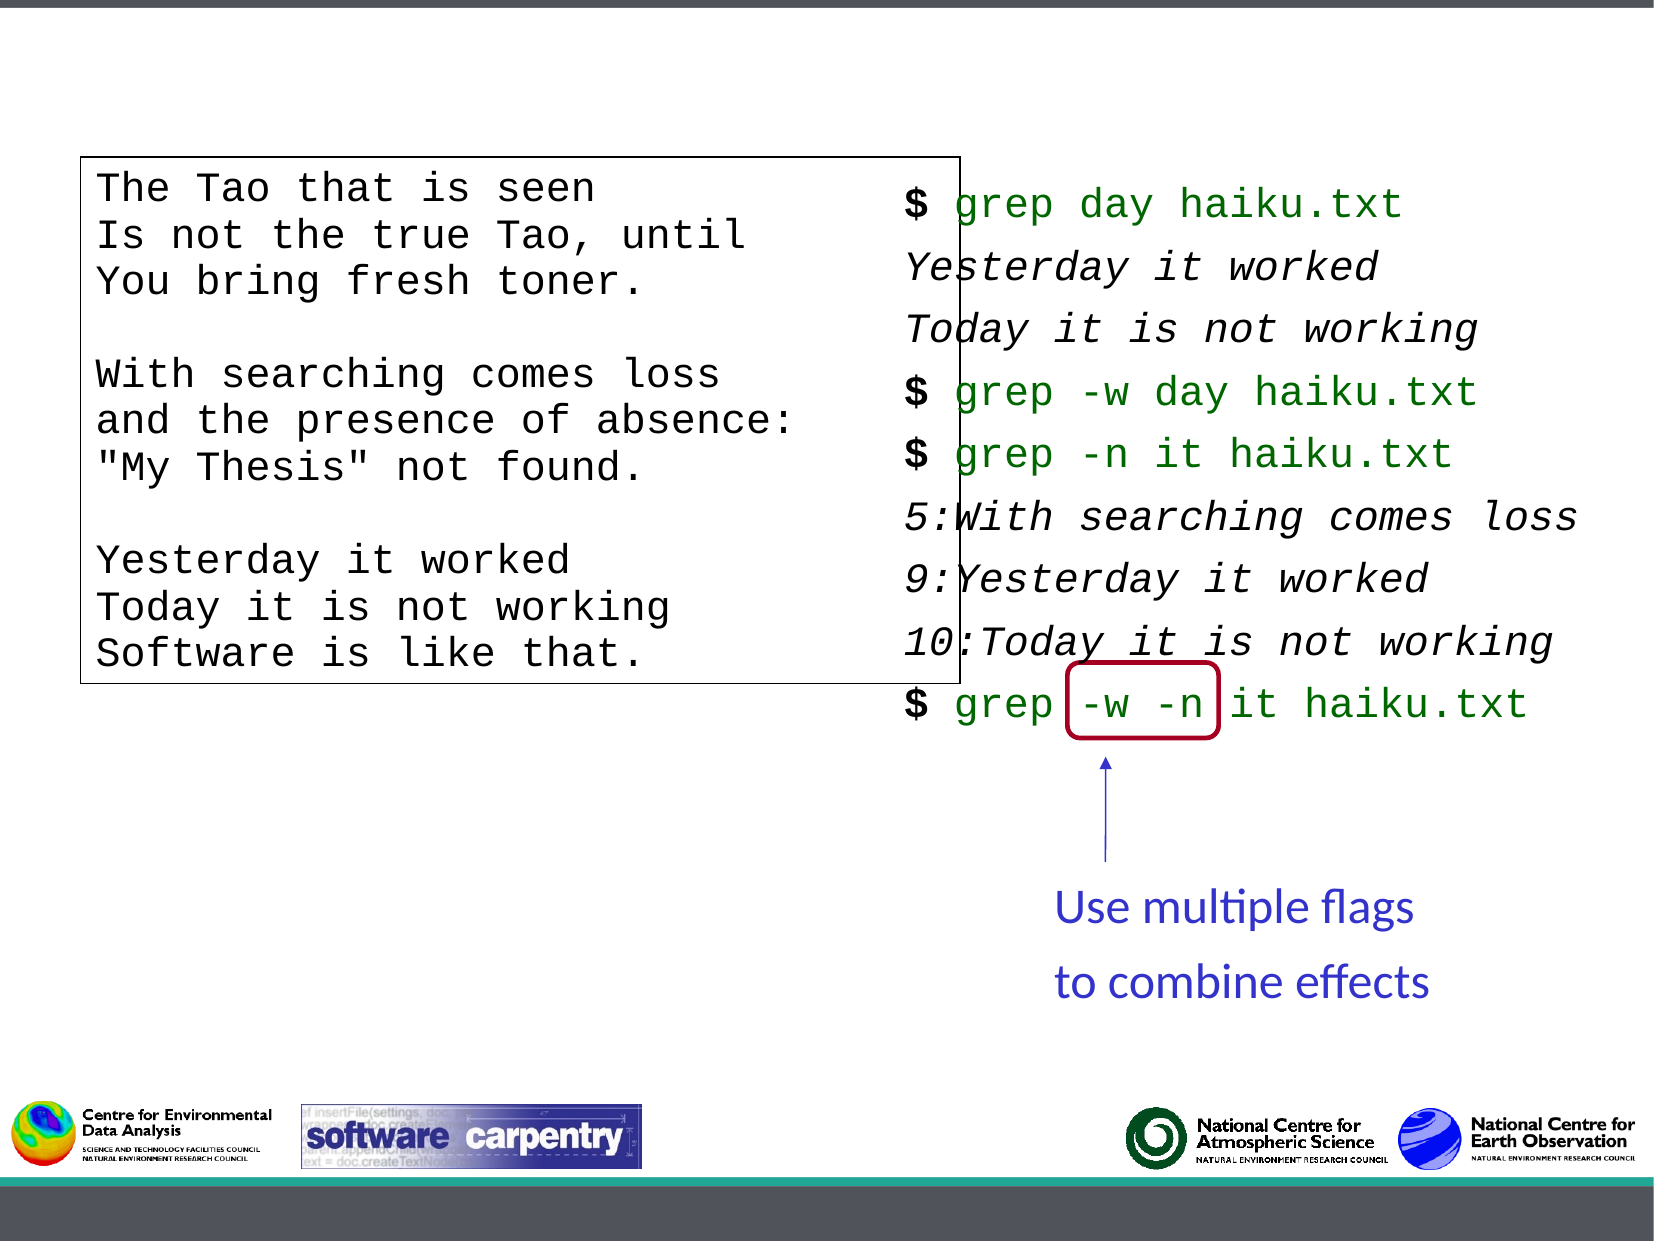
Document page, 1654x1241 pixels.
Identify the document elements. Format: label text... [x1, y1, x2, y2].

text_box Use multiple flags to combine effects [1039, 851, 1512, 1022]
picture [0, 0, 1654, 1241]
text_box $ grep day haiku.txt Yesterday it worked Today it is not working $ grep -w day haiku.txt $ grep -n it haiku.txt 5:With searching comes loss 9:Yesterday it worked 10:Today it is not working $ grep -w -n it haiku.txt [889, 156, 1580, 790]
text_box The Tao that is seen Is not the true Tao, until You bring fresh toner. With searching comes loss and the presence of absence: "My Thesis" not found. Yesterday it worked Today it is not working Software is like that. [80, 156, 889, 684]
